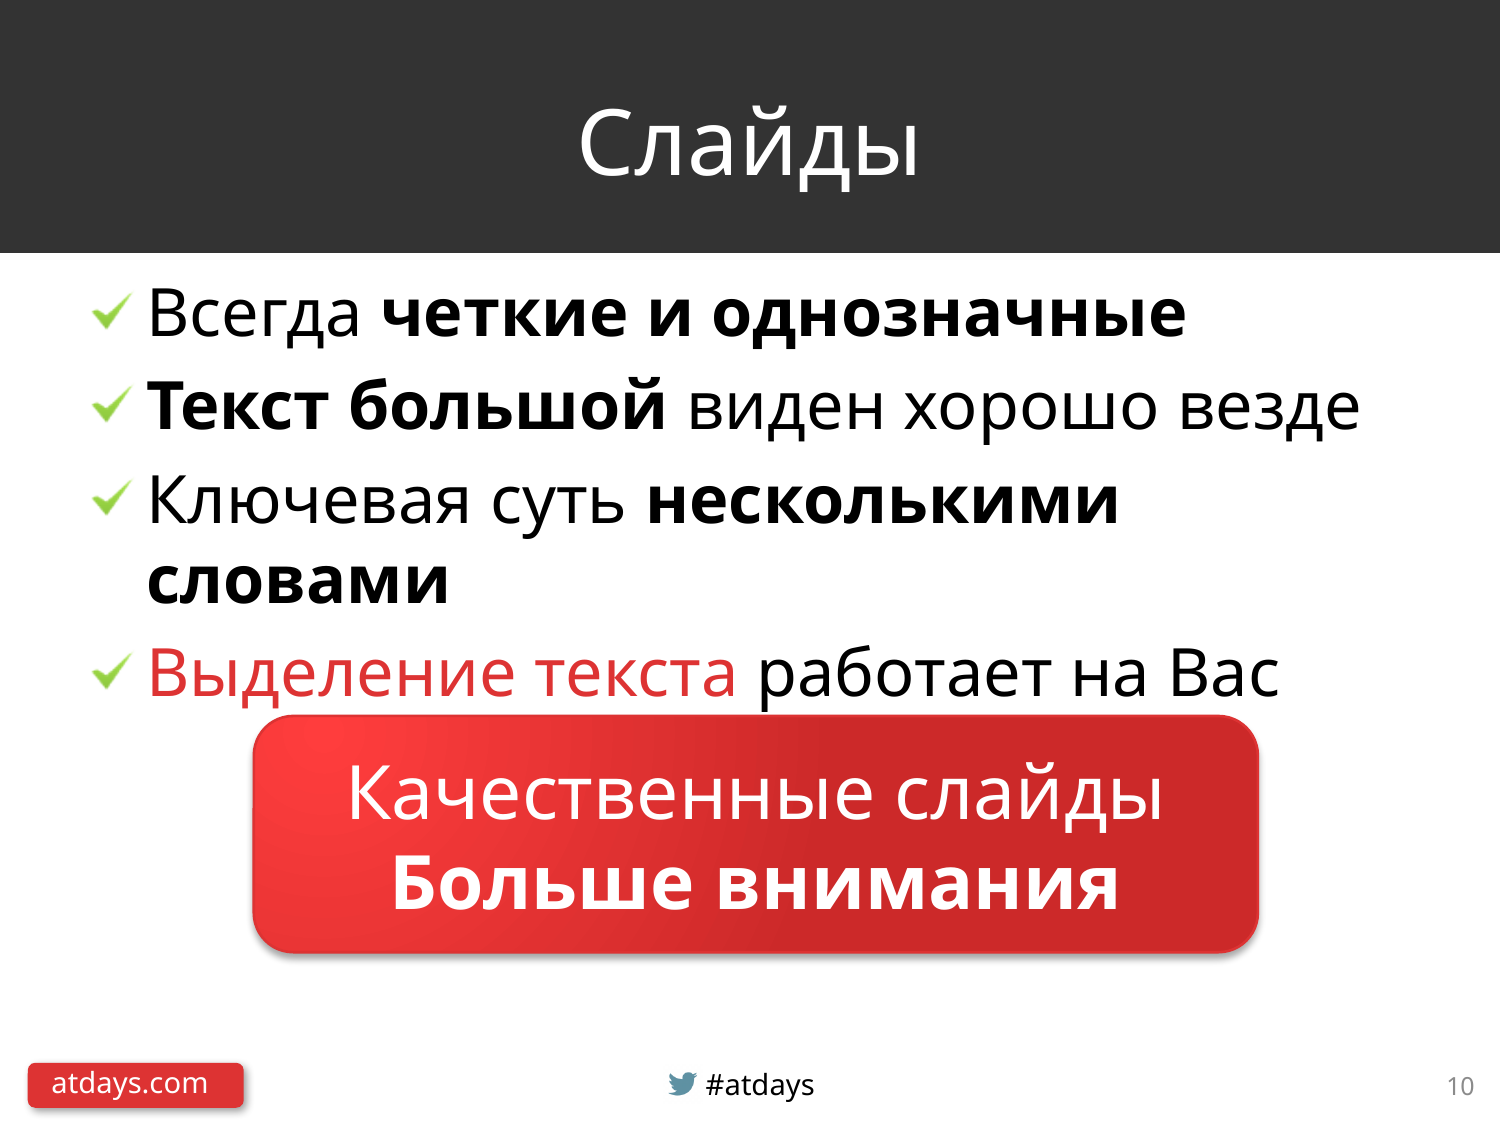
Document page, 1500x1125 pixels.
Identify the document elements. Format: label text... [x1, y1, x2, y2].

slide_number 10 [1139, 1057, 1490, 1118]
list Всегда четкие и однозначные Текст большой виден хорошо везде Ключевая суть несколькими словами Выделение текста работает на Вас [75, 262, 1425, 1005]
picture [662, 1063, 703, 1104]
picture [90, 646, 137, 694]
picture [90, 473, 137, 520]
text_box Качественные слайды Больше внимания [252, 714, 1260, 954]
picture [90, 286, 137, 334]
title Слайды [75, 45, 1425, 233]
picture [90, 379, 137, 427]
